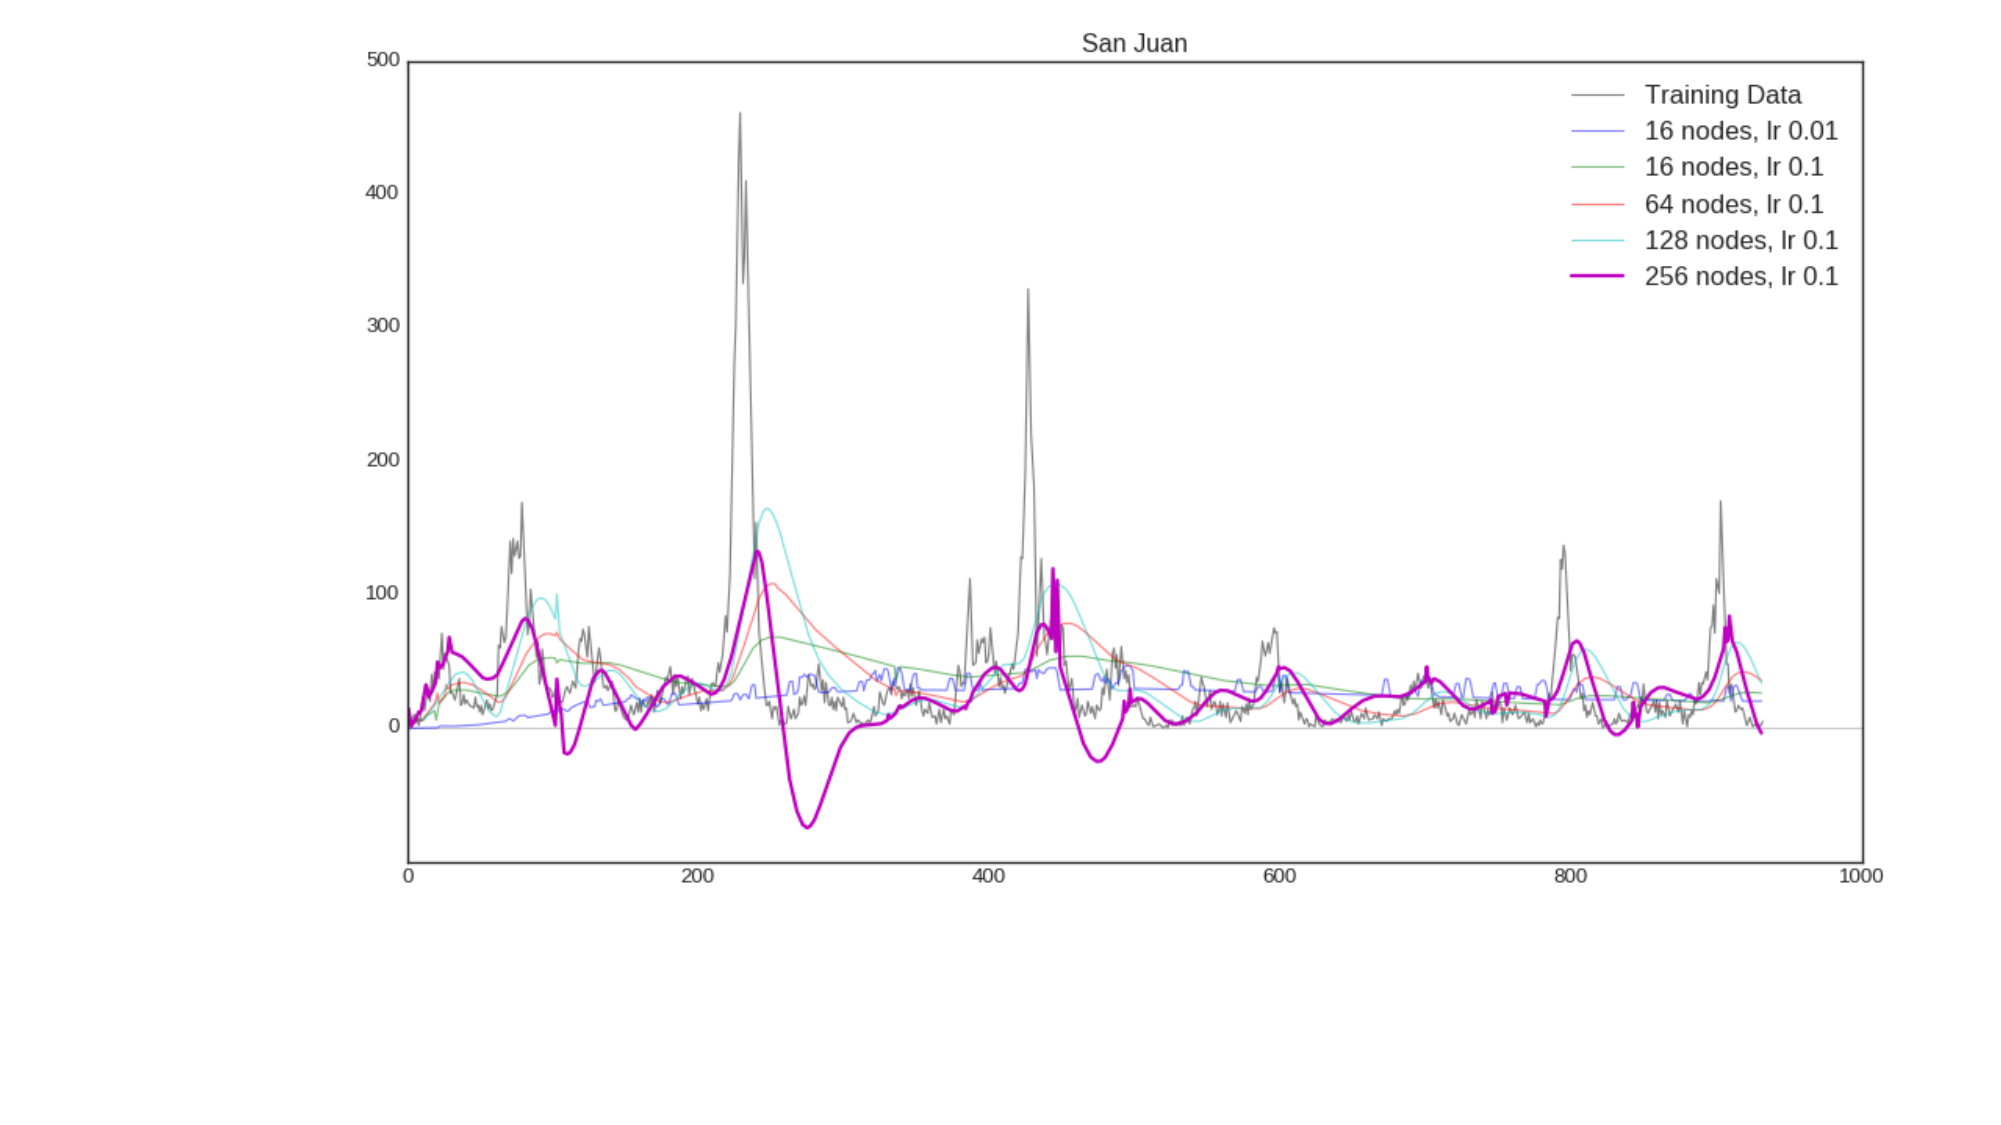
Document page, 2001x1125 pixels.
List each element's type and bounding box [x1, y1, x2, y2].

picture [353, 21, 1897, 900]
